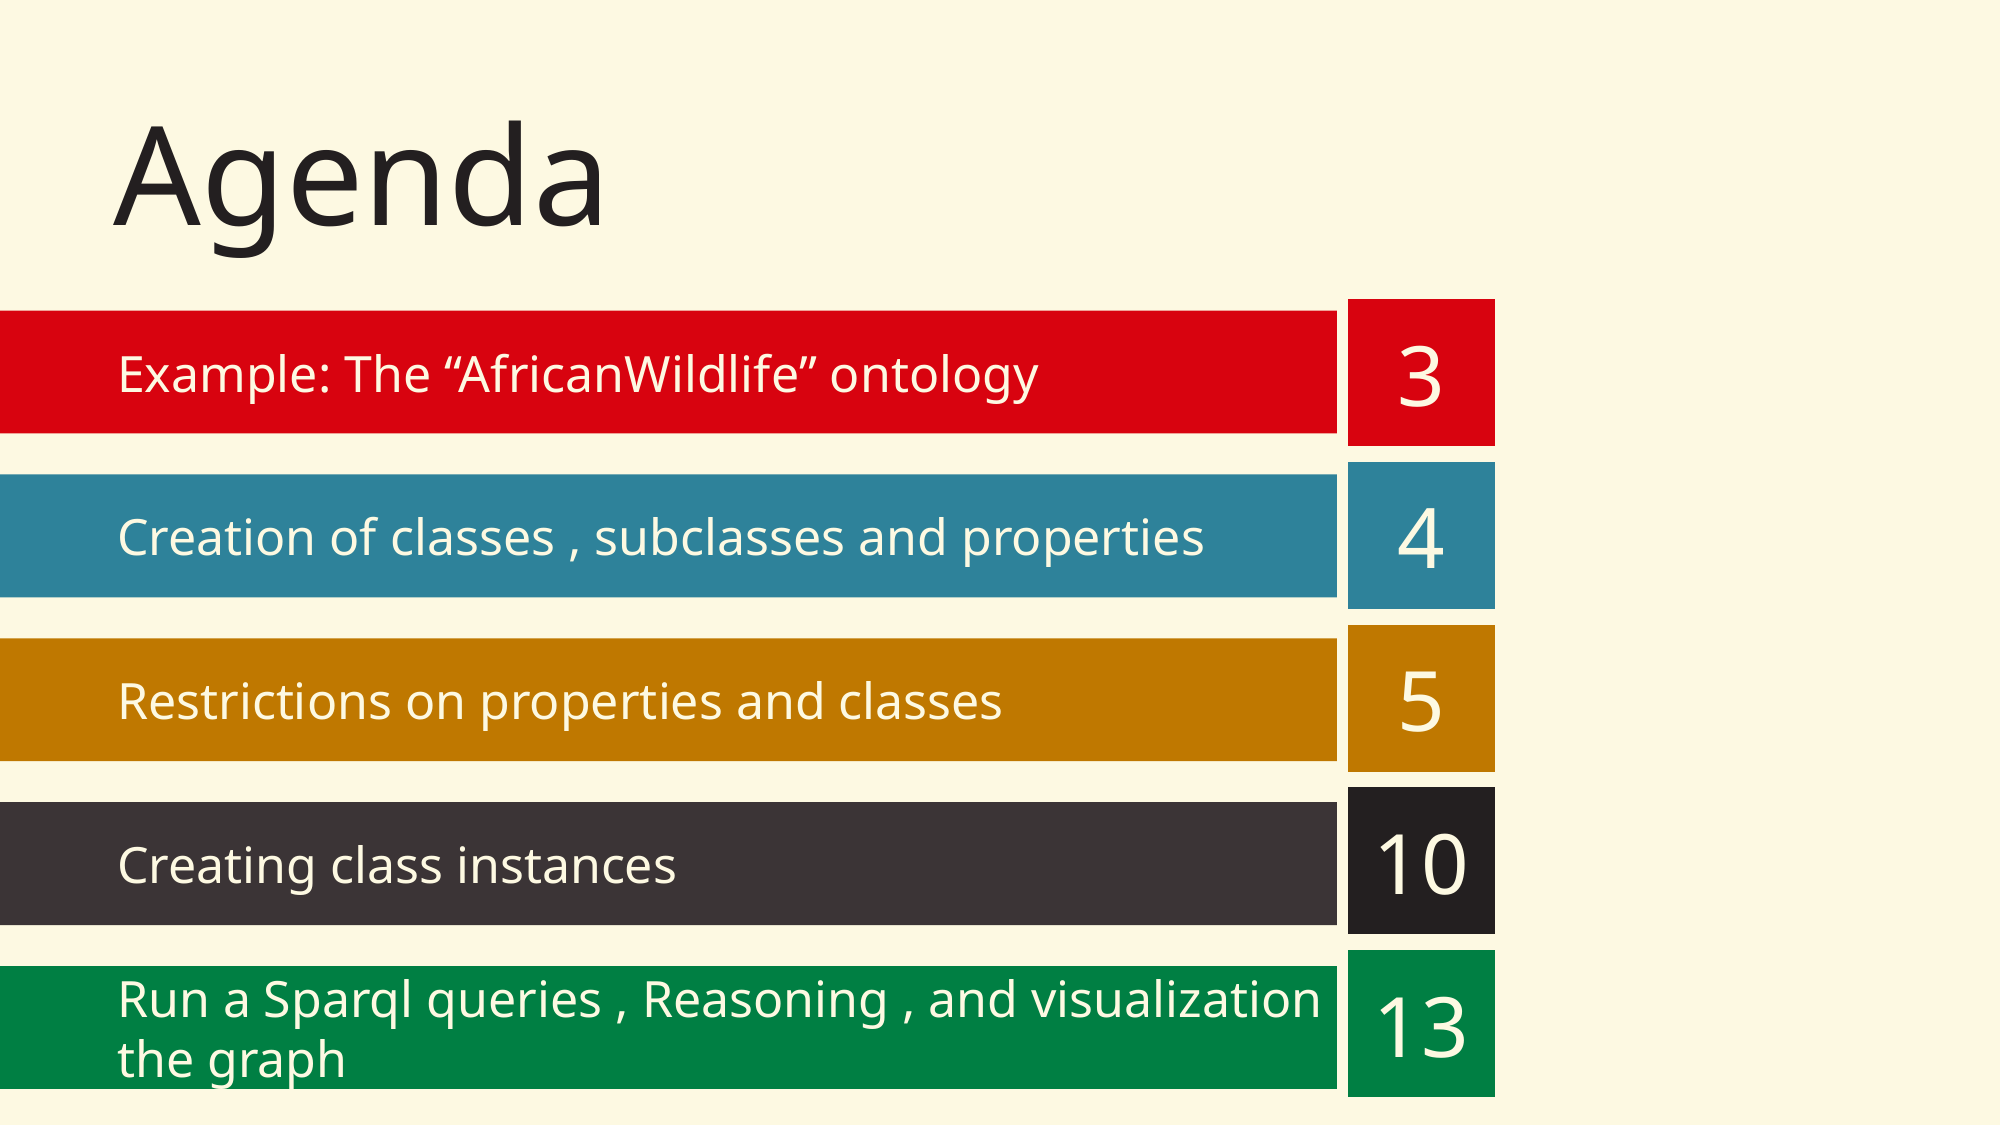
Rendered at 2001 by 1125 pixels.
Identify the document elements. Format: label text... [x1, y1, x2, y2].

title Agenda [98, 71, 1537, 290]
list 3 [1337, 289, 1505, 454]
list Creating class instances [0, 802, 1337, 926]
list Example: The “AfricanWildlife” ontology [0, 310, 1337, 434]
list 13 [1337, 940, 1505, 1108]
list Restrictions on properties and classes [0, 638, 1337, 762]
list 5 [1337, 614, 1505, 779]
list 10 [1337, 777, 1505, 942]
list Creation of classes , subclasses and properties [0, 474, 1337, 598]
list Run a Sparql queries , Reasoning , and visualization of the graph [0, 966, 1337, 1089]
list 4 [1337, 452, 1505, 617]
